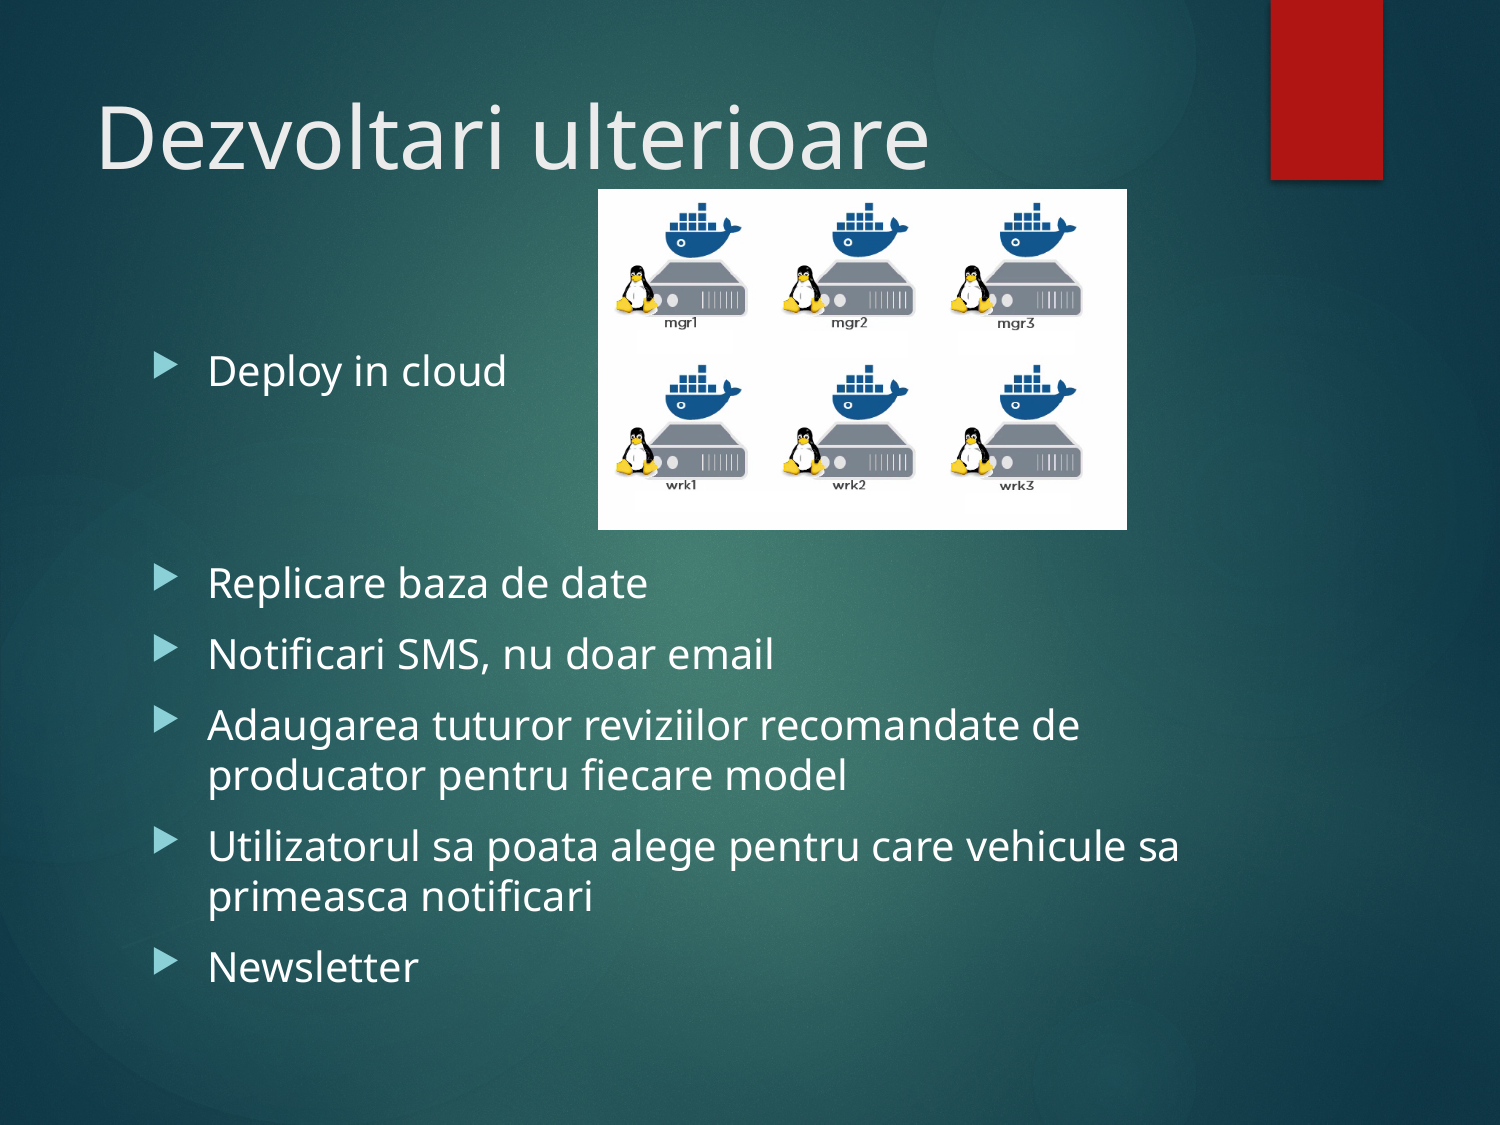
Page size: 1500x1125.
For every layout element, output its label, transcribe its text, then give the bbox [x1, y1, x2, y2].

title Dezvoltari ulterioare [79, 74, 1237, 304]
picture [597, 188, 1127, 530]
list Deploy in cloud Replicare baza de date Notificari SMS, nu doar email Adaugarea tuturor reviziilor recomandate de producator pentru fiecare model Utilizatorul sa poata alege pentru care vehicule sa primeasca notificari Newsletter [135, 336, 1237, 1025]
